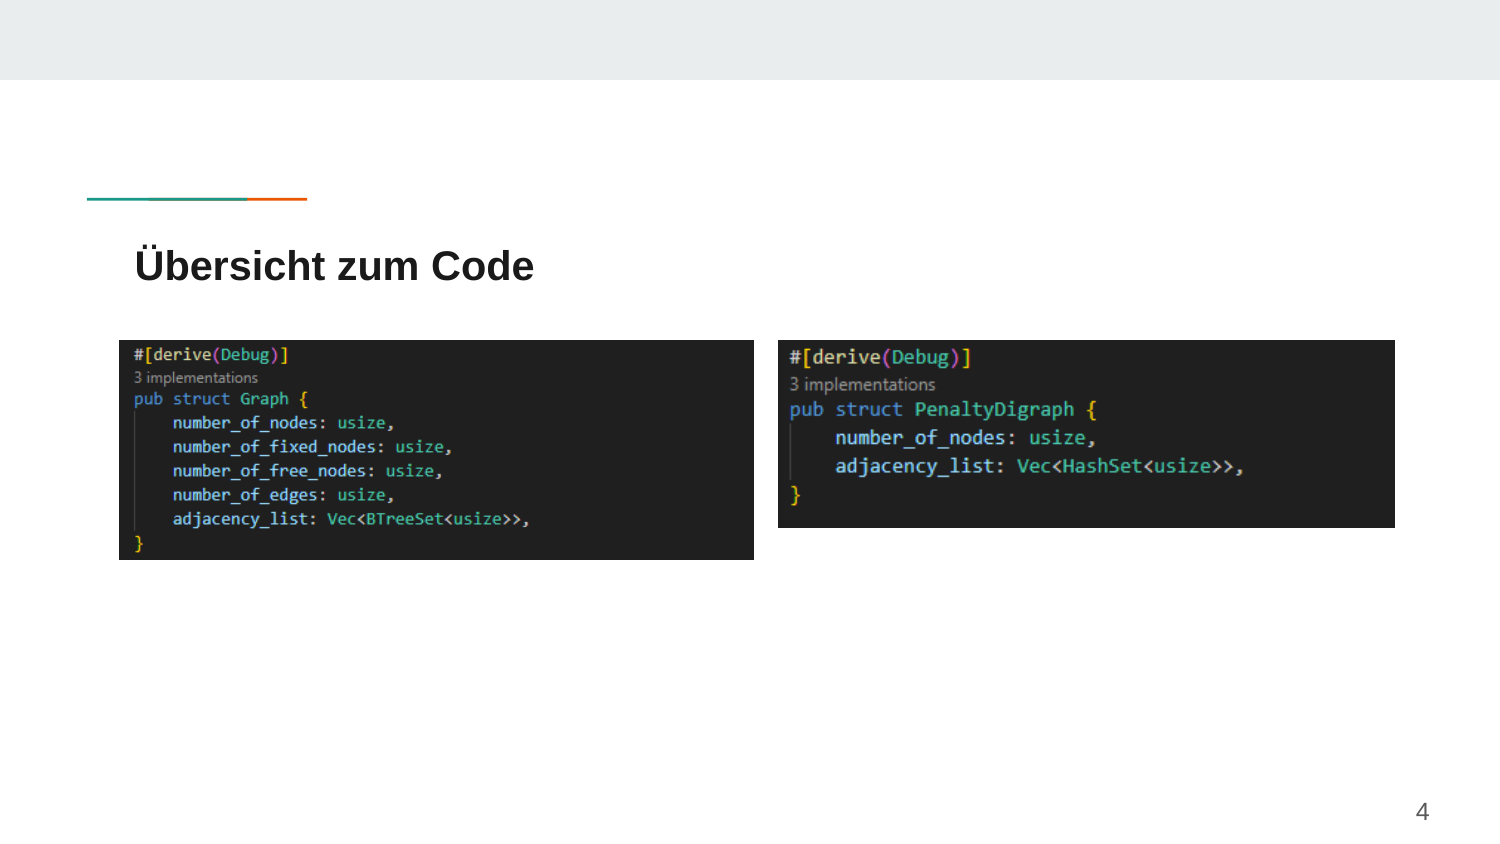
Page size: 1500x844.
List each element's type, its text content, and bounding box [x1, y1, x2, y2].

picture [119, 340, 755, 560]
picture [778, 340, 1395, 528]
text_box 4 [1345, 780, 1500, 841]
title Übersicht zum Code [119, 216, 1381, 305]
